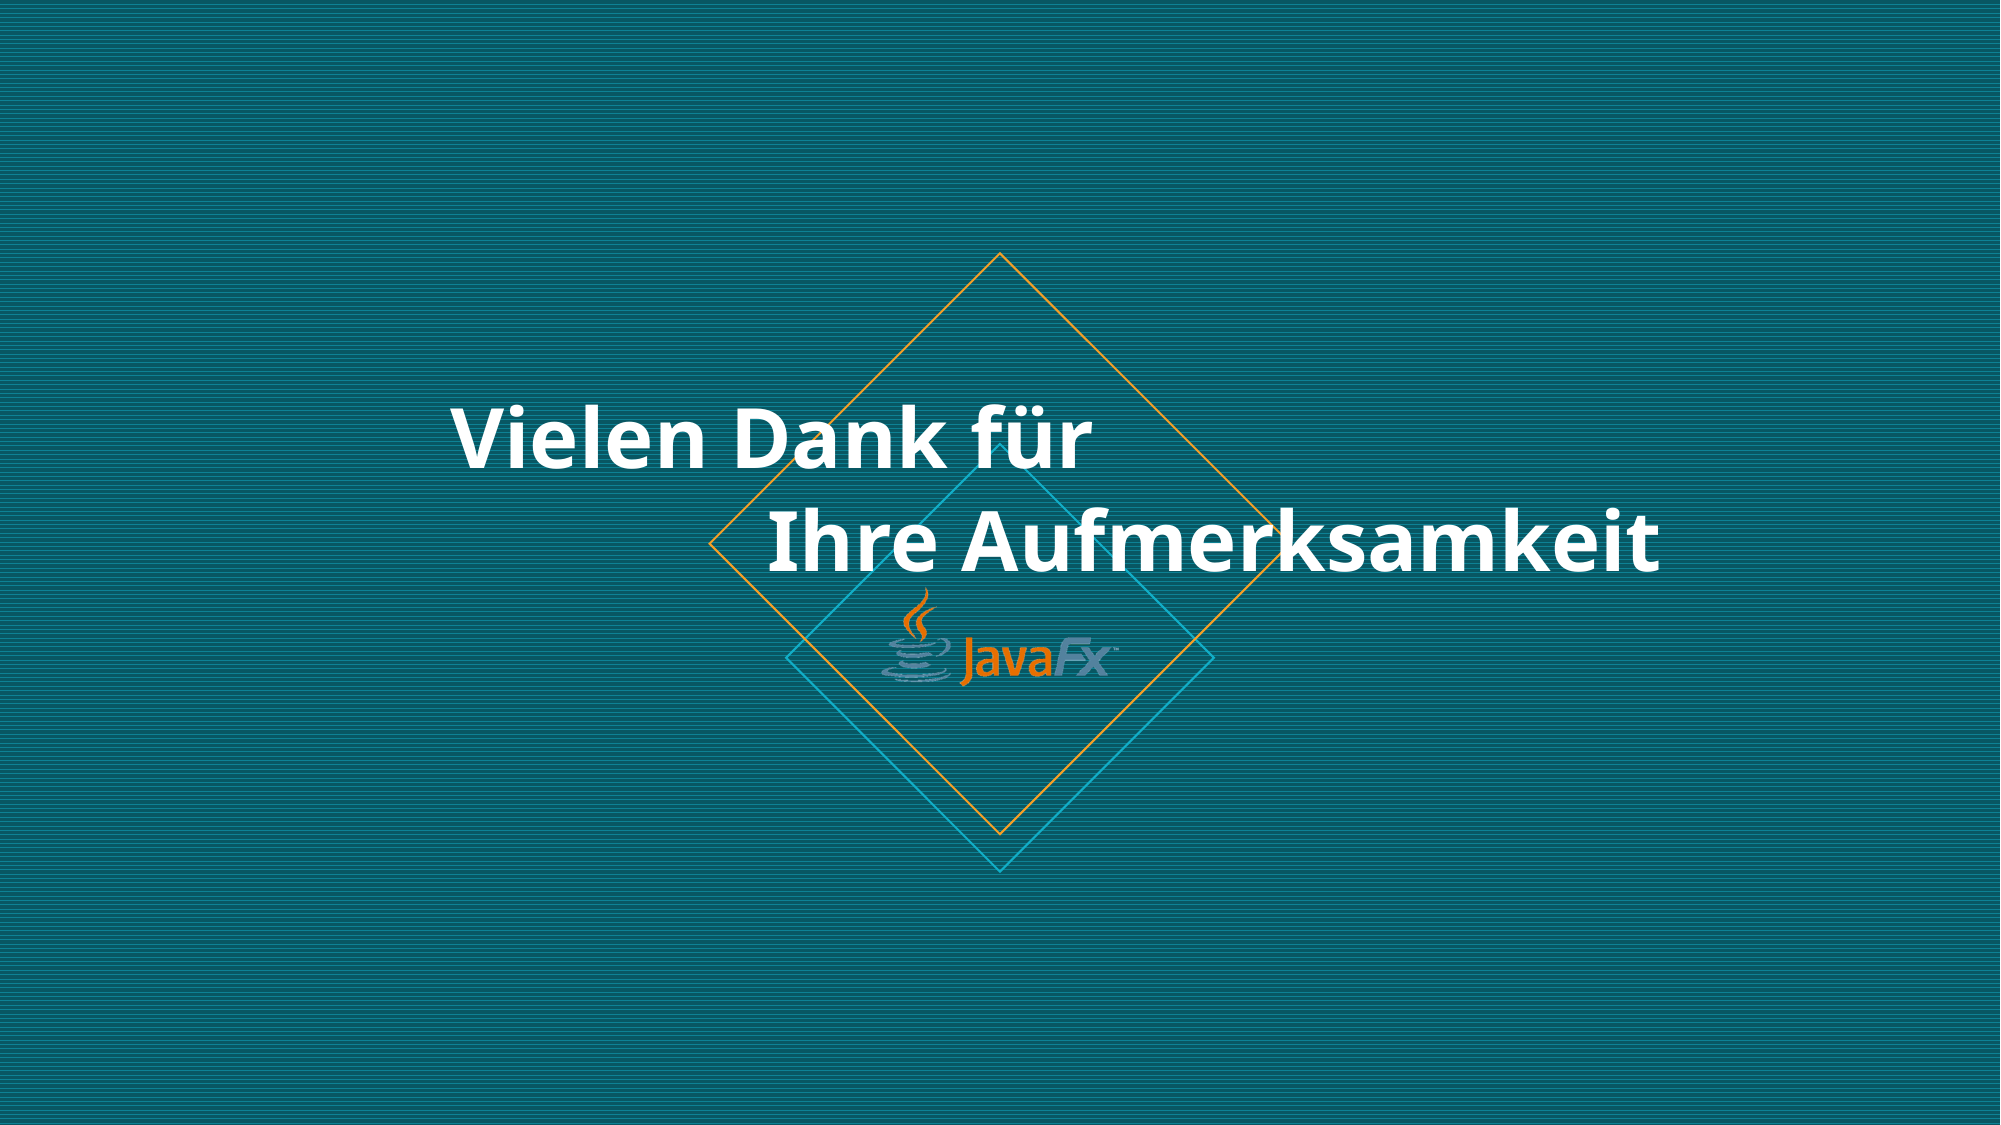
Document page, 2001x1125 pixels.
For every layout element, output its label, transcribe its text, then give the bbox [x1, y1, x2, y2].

picture [879, 585, 1121, 687]
text_box Ihre Aufmerksamkeit [1291, 481, 1706, 596]
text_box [709, 253, 1291, 872]
text_box Vielen Dank für [435, 377, 709, 493]
